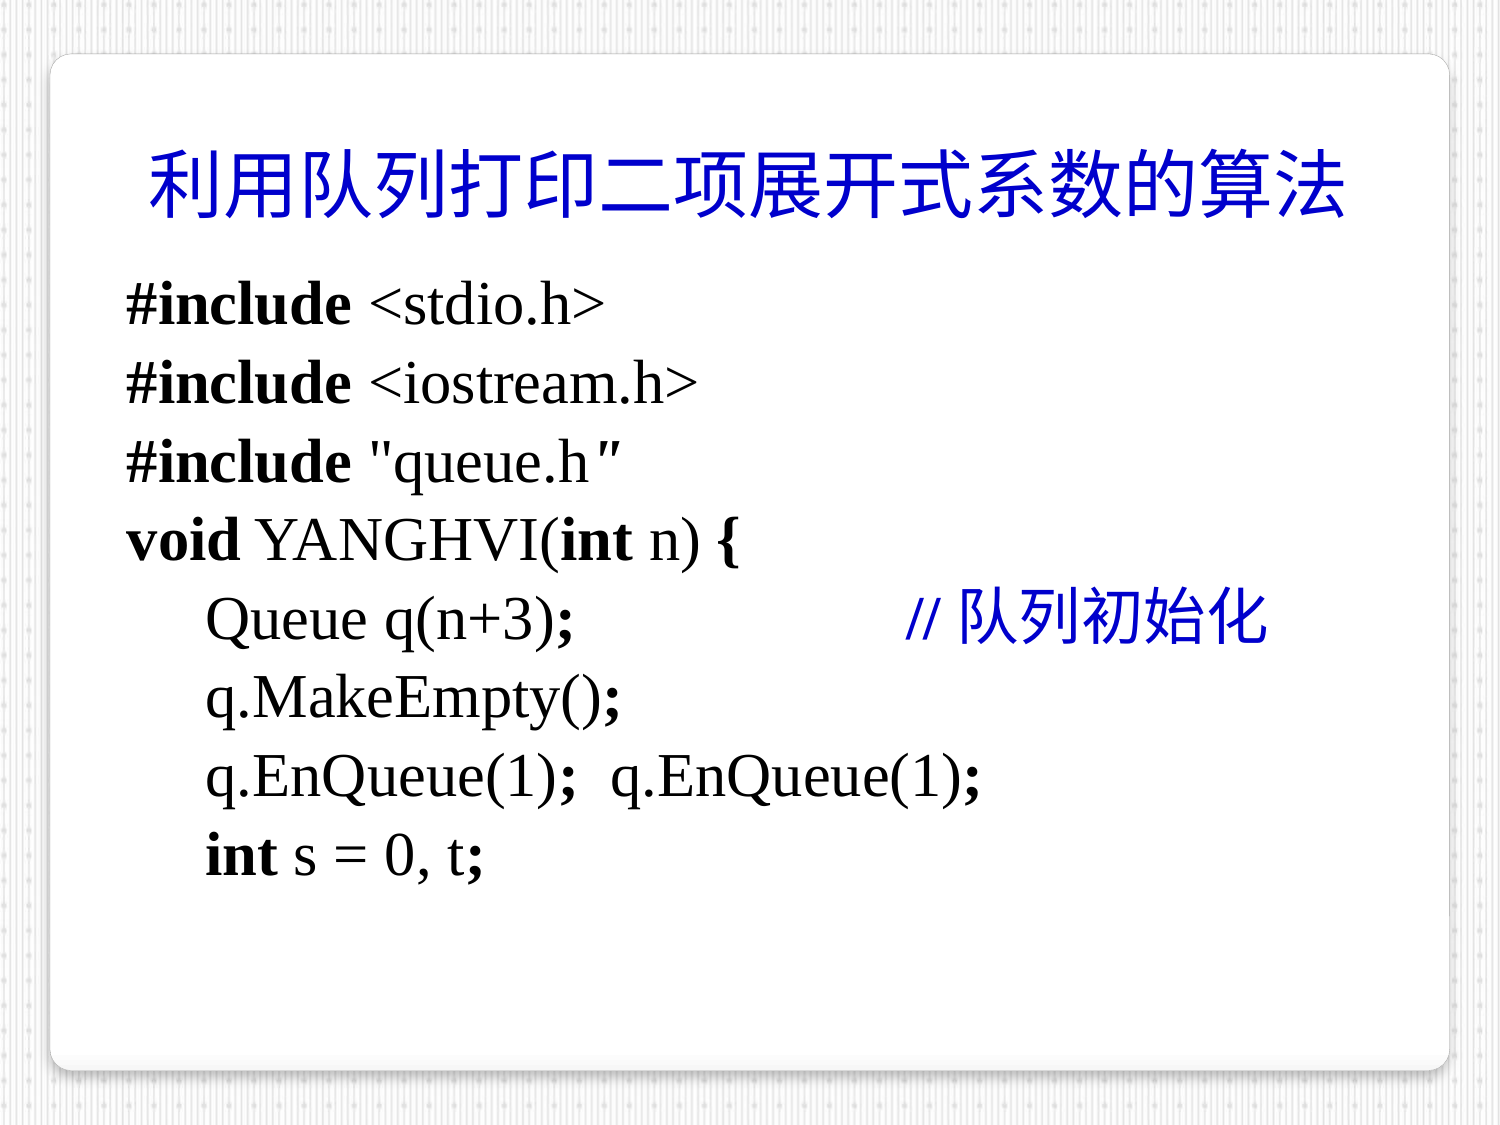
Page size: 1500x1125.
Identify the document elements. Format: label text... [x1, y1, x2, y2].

list #include <stdio.h> #include <iostream.h> #include "queue.h" void YANGHVI(int n) { Queue q(n+3); //队列初始化 q.MakeEmpty(); q.EnQueue(1); q.EnQueue(1); int s = 0, t; [96, 243, 1447, 1047]
title 利用队列打印二项展开式系数的算法 [76, 101, 1420, 236]
picture [0, 0, 1500, 1125]
